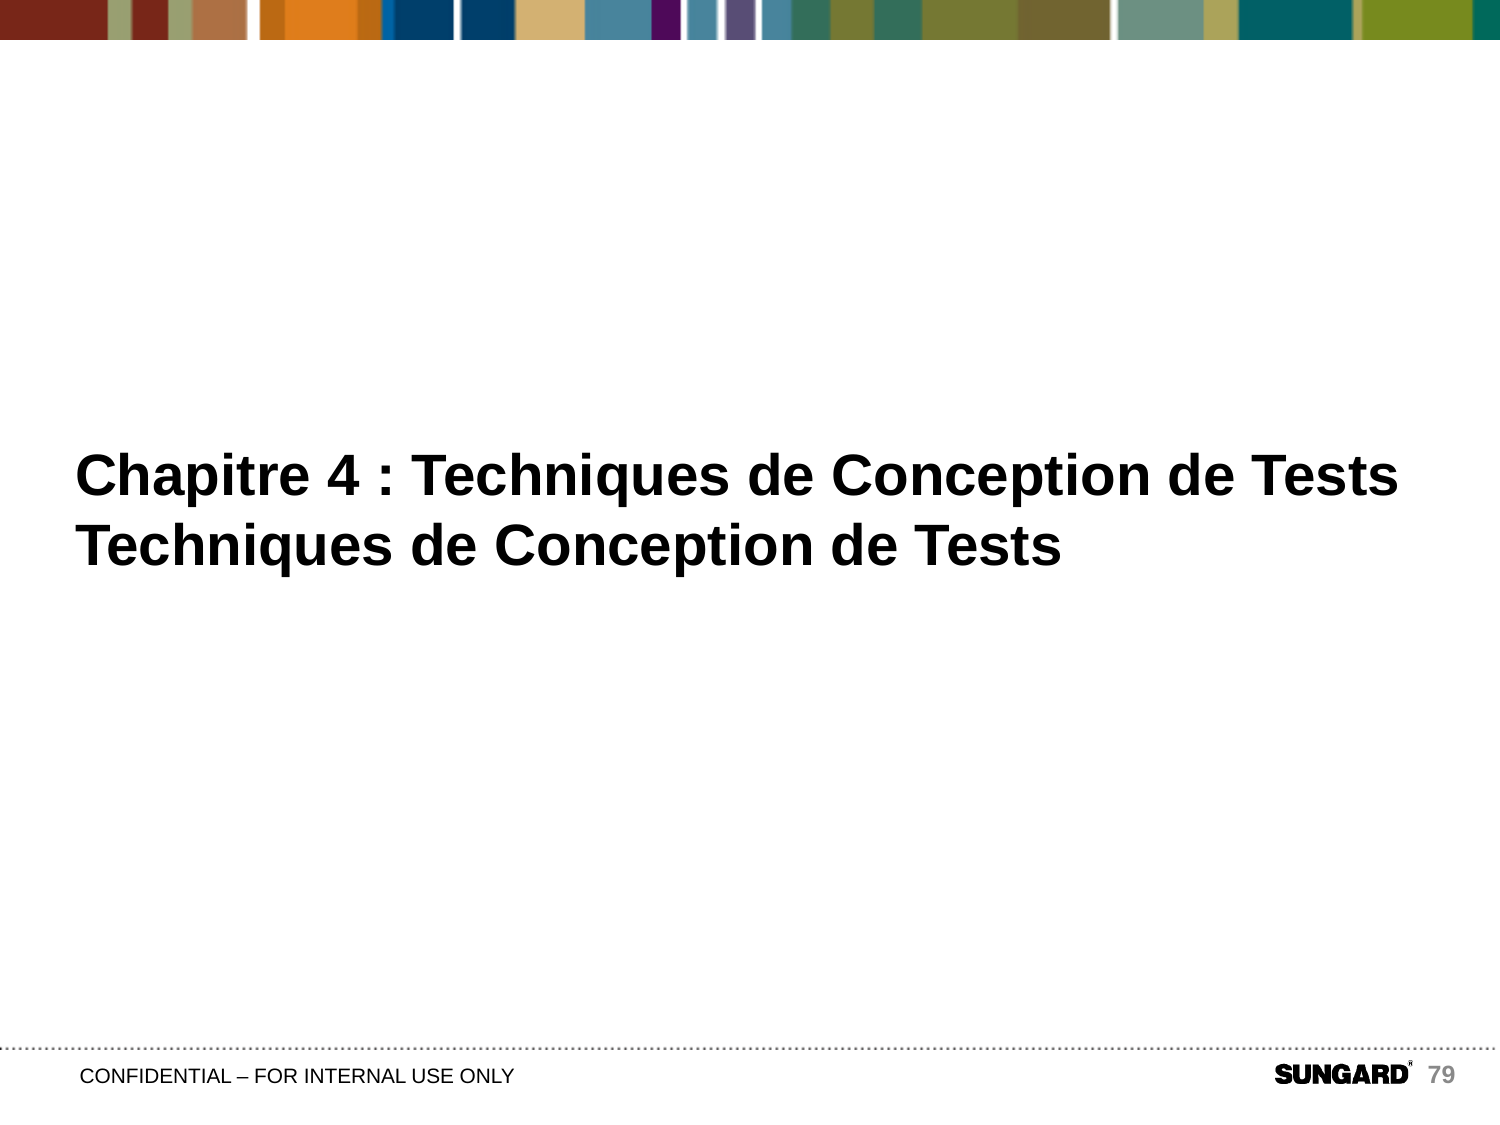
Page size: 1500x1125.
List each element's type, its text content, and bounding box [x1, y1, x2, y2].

picture [0, 0, 1500, 40]
title Chapitre 4 : Techniques de Conception de Tests Techniques de Conception de Tests [74, 437, 1452, 734]
picture [1275, 1060, 1396, 1084]
picture [0, 1043, 1500, 1050]
slide_number 79 [1396, 1058, 1456, 1088]
